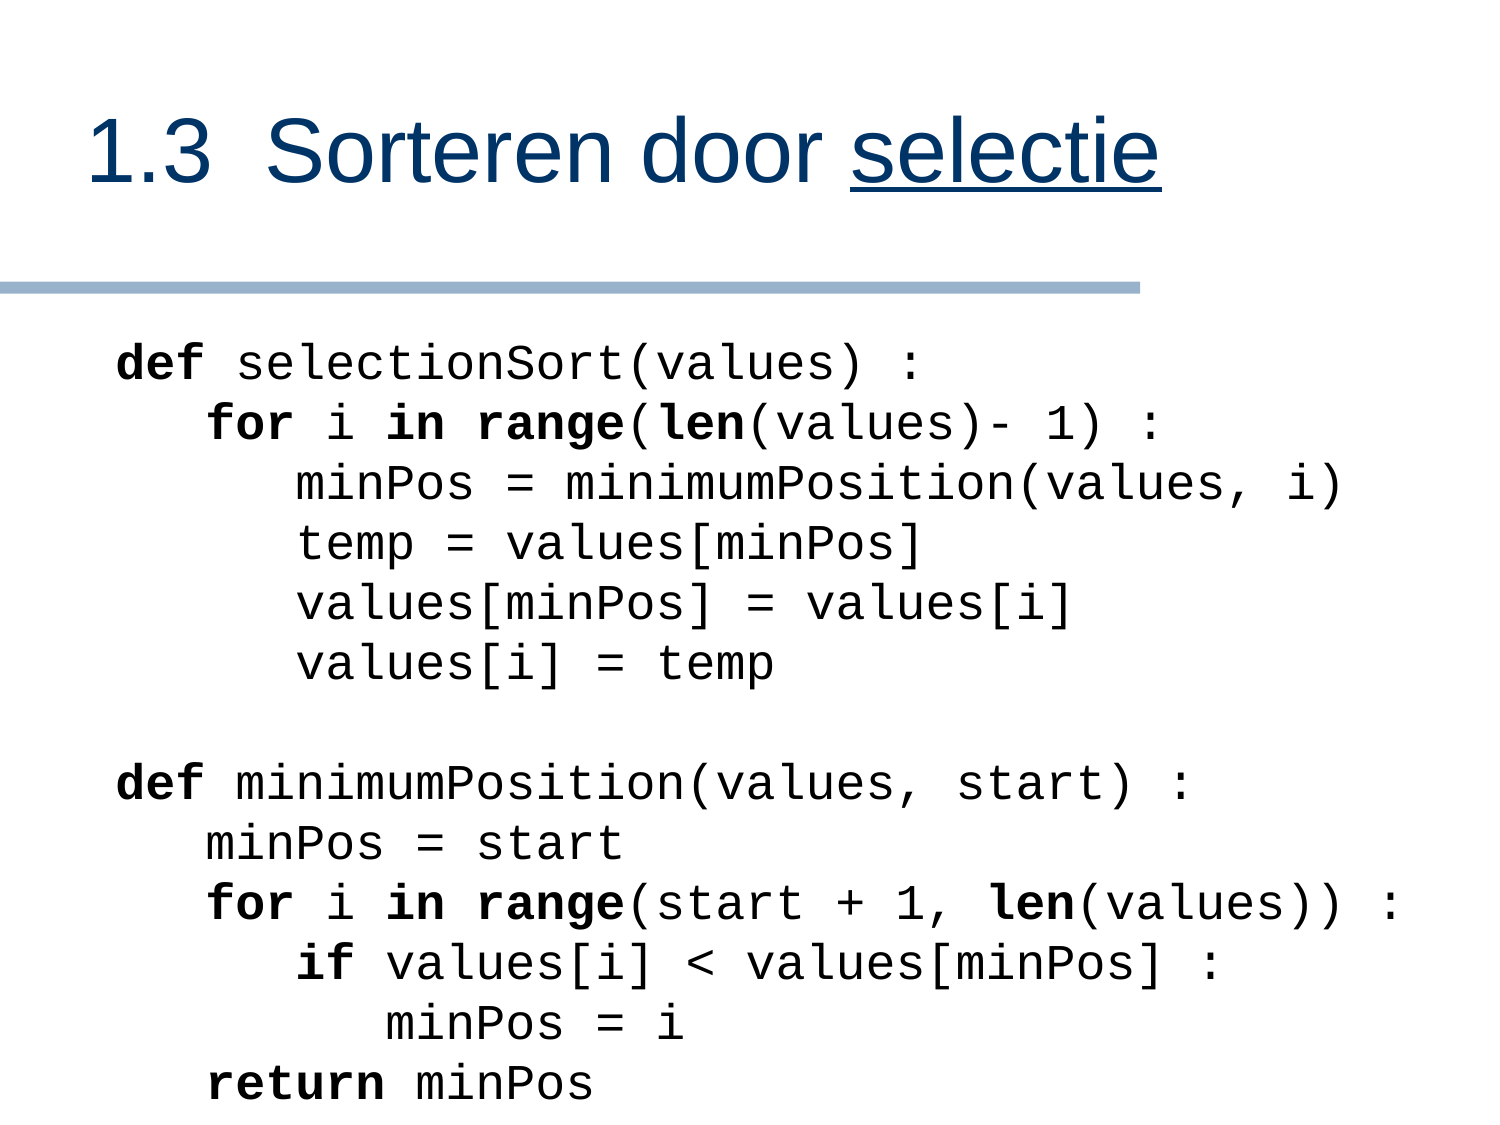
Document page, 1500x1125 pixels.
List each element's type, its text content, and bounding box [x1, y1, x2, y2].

text_box def selectionSort(values) : for i in range(len(values)- 1) : minPos = minimumPosition(values, i) temp = values[minPos] values[minPos] = values[i] values[i] = temp def minimumPosition(values, start) : minPos = start for i in range(start + 1, len(values)) : if values[i] < values[minPos] : minPos = i return minPos [100, 321, 1482, 1117]
title 1.3 Sorteren door selectie [70, 29, 1410, 208]
